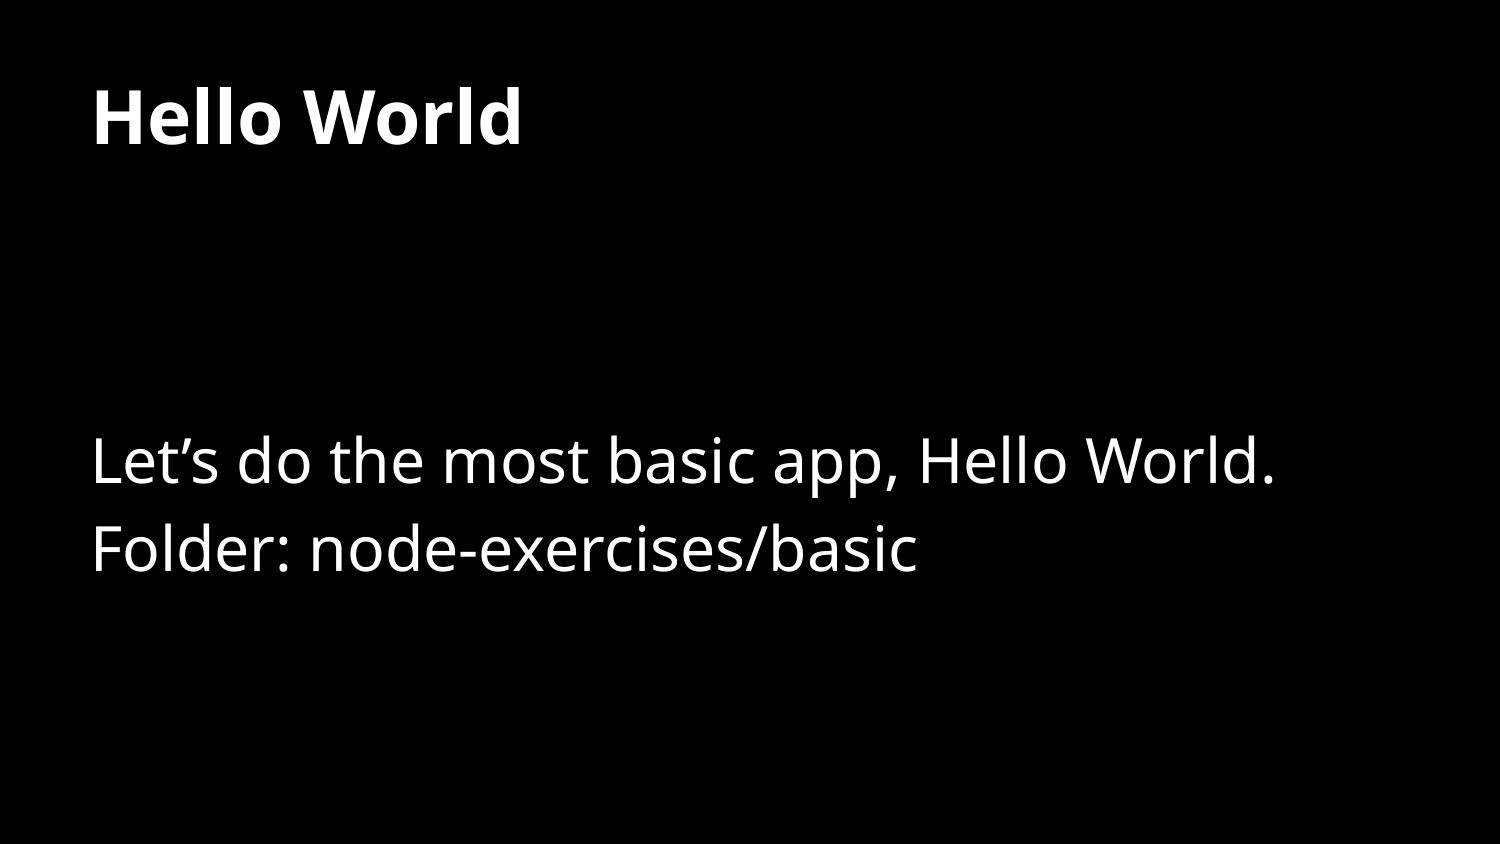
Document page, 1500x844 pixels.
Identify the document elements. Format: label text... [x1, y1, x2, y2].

list Let’s do the most basic app, Hello World. Folder: node-exercises/basic [75, 196, 1425, 808]
title Hello World [75, 33, 1425, 175]
